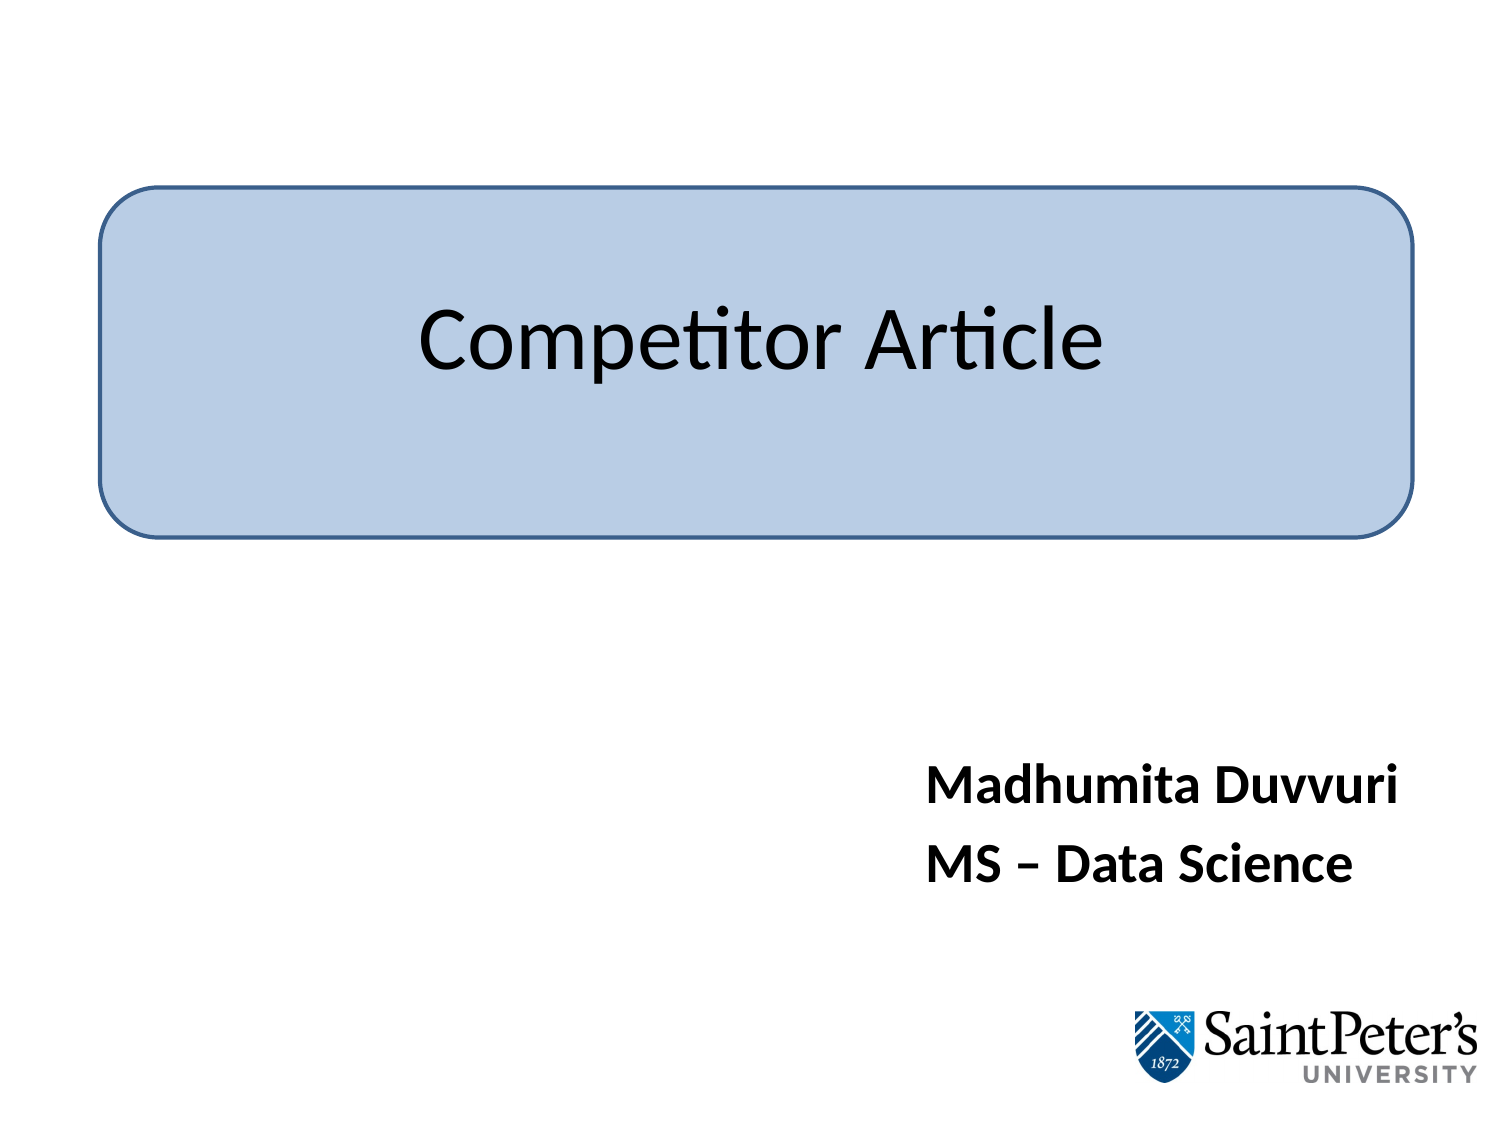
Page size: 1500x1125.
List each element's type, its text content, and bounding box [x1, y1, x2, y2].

picture [1181, 1023, 1190, 1033]
picture [1175, 1014, 1192, 1024]
text_box Madhumita Duvvuri MS – Data Science [910, 739, 1424, 915]
picture [1134, 1011, 1478, 1083]
text_box [97, 185, 1415, 540]
picture [1173, 1026, 1181, 1033]
text_box Competitor Article [124, 212, 1400, 454]
